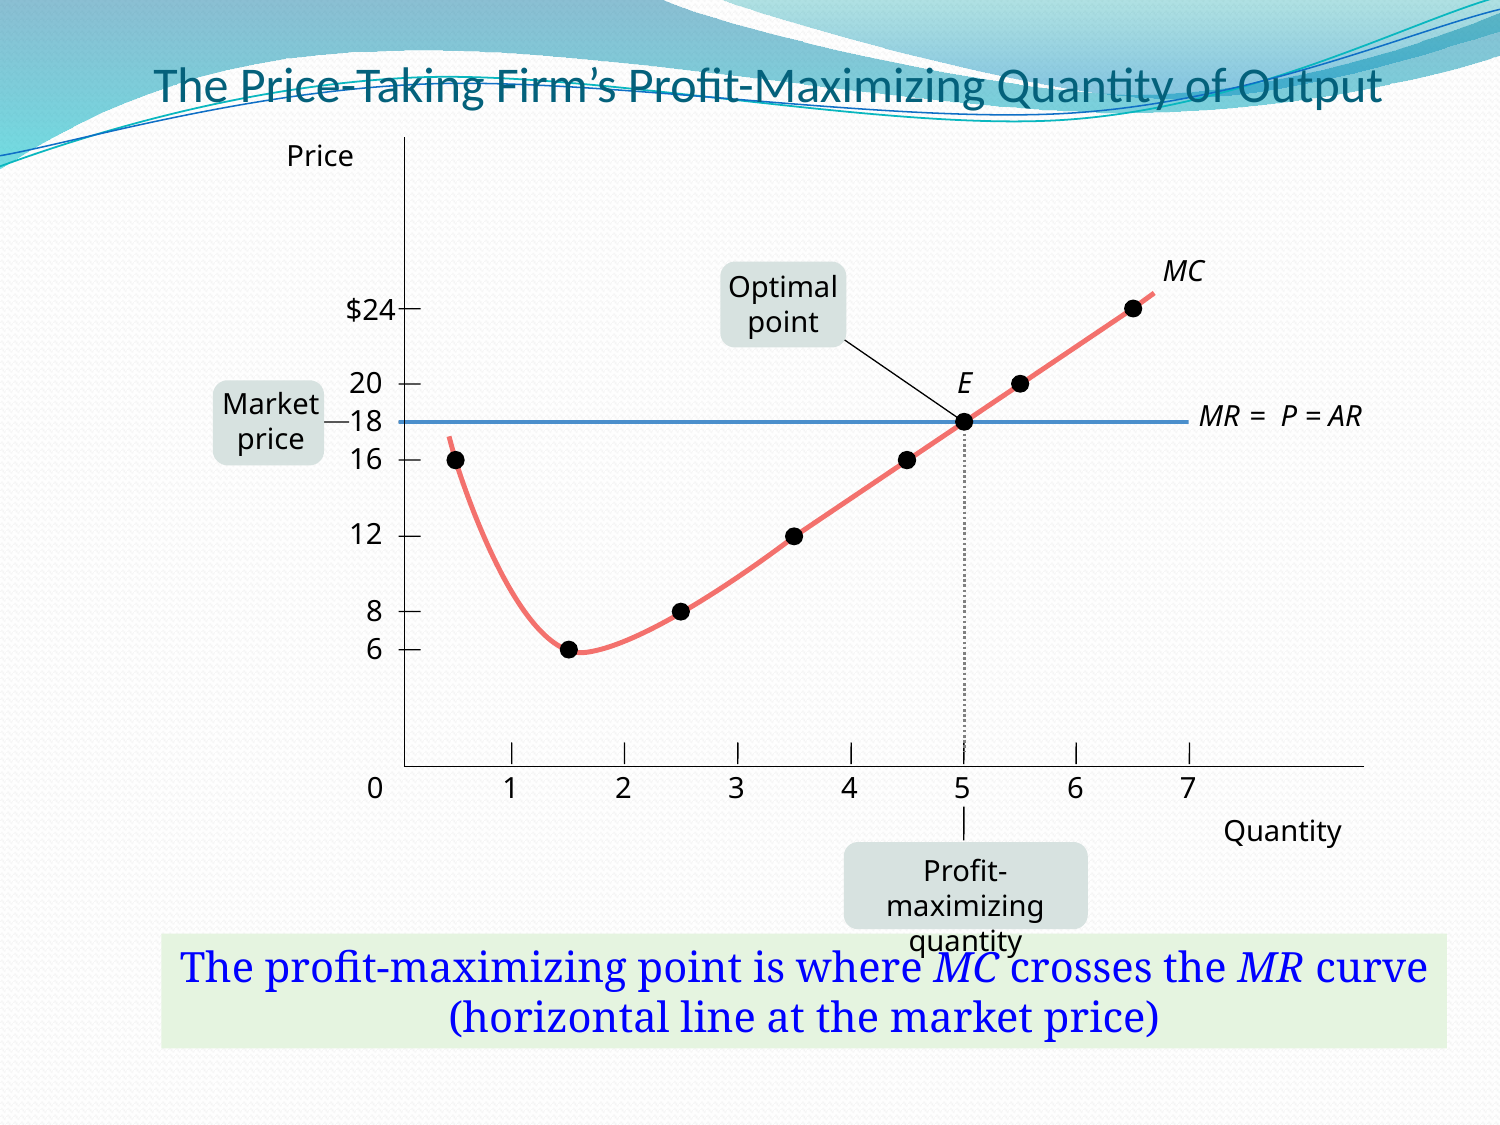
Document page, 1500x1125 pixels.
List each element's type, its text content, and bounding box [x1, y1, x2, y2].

text_box MR [1198, 397, 1241, 433]
text_box 16 [349, 440, 384, 476]
text_box Minimum average variable cost [961, 502, 968, 755]
text_box [955, 412, 974, 431]
text_box 2 [615, 769, 633, 805]
text_box Quantity [1190, 812, 1376, 848]
text_box [764, 292, 1155, 421]
text_box Profit-maximizing quantity [850, 852, 1081, 958]
text_box 7 [1179, 769, 1197, 805]
text_box [404, 137, 1365, 767]
text_box Optimal point [725, 268, 841, 339]
text_box 0 [366, 769, 384, 805]
text_box 6 [366, 630, 384, 665]
title The Price-Taking Firm’s Profit-Maximizing Quantity of Output [153, 12, 1459, 113]
text_box [897, 450, 917, 469]
text_box Price [236, 137, 404, 173]
text_box 3 [728, 769, 746, 805]
text_box 20 [349, 364, 384, 399]
text_box 5 [954, 769, 972, 805]
text_box = [1249, 397, 1268, 433]
text_box [1124, 299, 1143, 318]
text_box P = AR [1273, 397, 1363, 433]
text_box 6 [1067, 769, 1085, 805]
text_box The profit-maximizing point is where MC crosses the MR curve (horizontal line at the market price) [161, 933, 1447, 1049]
text_box E [956, 364, 973, 400]
text_box [212, 380, 325, 466]
text_box 4 [841, 769, 859, 805]
text_box MC [1162, 252, 1206, 288]
text_box [1011, 374, 1030, 393]
text_box [841, 422, 957, 459]
text_box [843, 842, 1088, 928]
text_box 8 [366, 591, 384, 627]
text_box 1 [502, 769, 520, 805]
text_box 18 [349, 402, 384, 438]
text_box Market price [220, 385, 322, 456]
text_box [720, 261, 847, 348]
text_box 12 [349, 515, 384, 551]
text_box $24 [345, 290, 397, 326]
